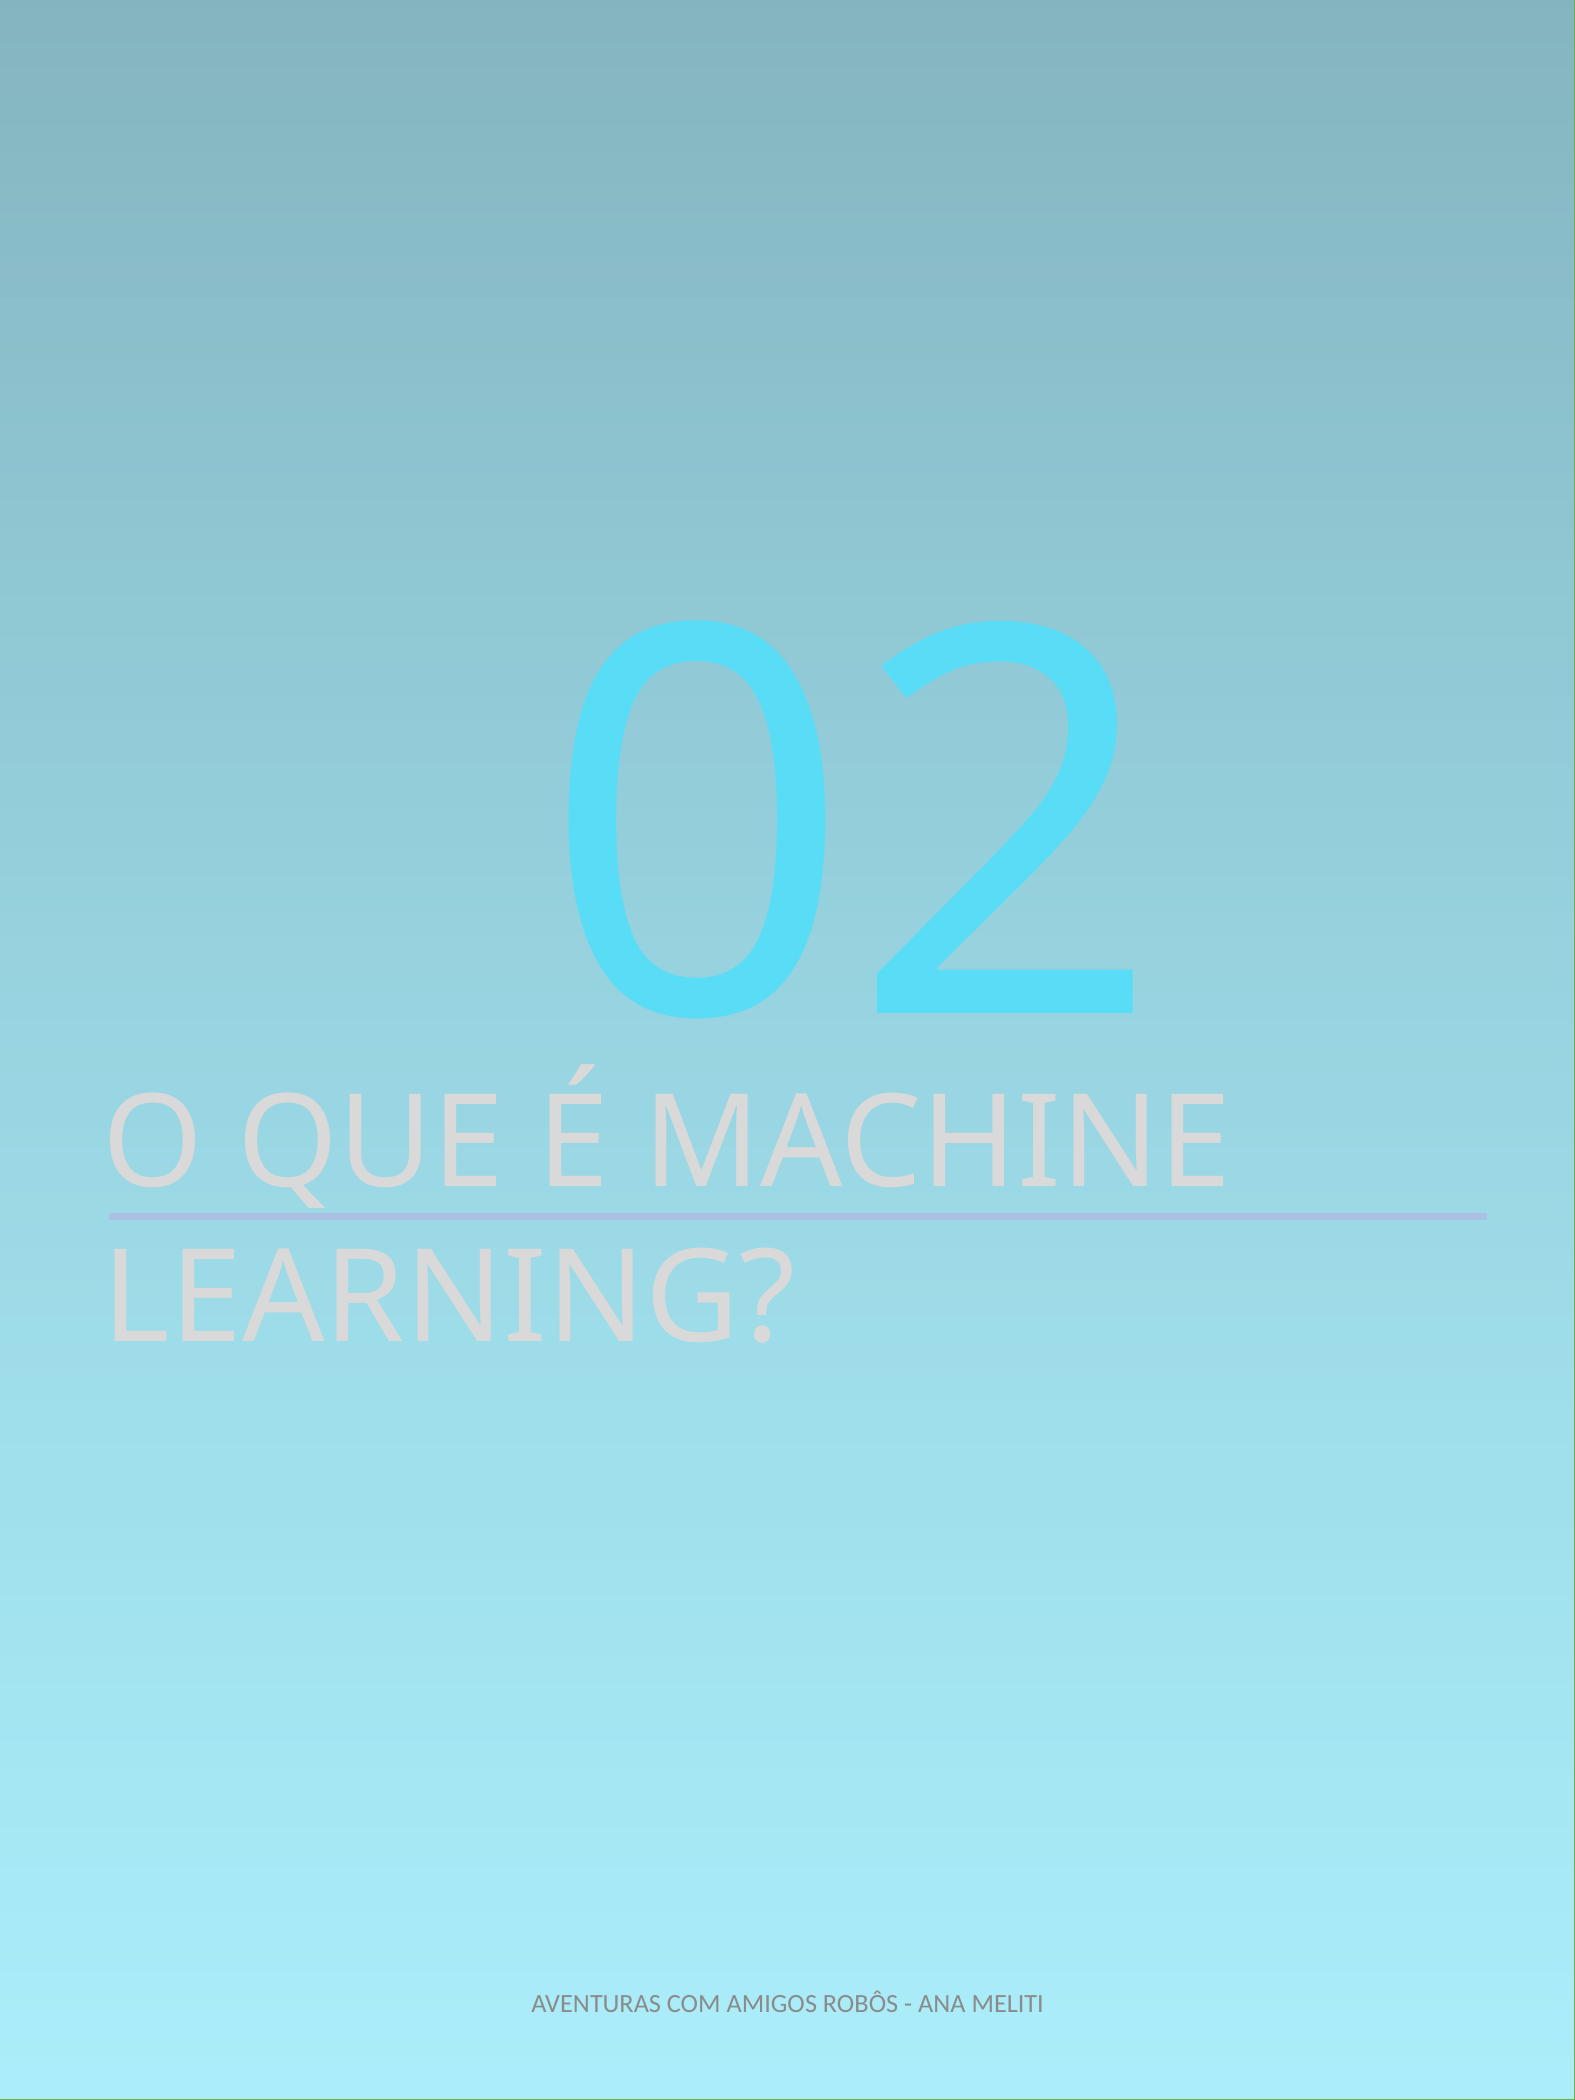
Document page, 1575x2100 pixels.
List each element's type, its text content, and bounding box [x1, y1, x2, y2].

footer AVENTURAS COM AMIGOS ROBÔS - ANA MELITI [492, 1946, 1083, 2059]
text_box 02 [527, 464, 1487, 1129]
text_box O QUE É MACHINE LEARNING? [88, 1049, 1575, 1375]
text_box [0, 0, 1575, 2100]
